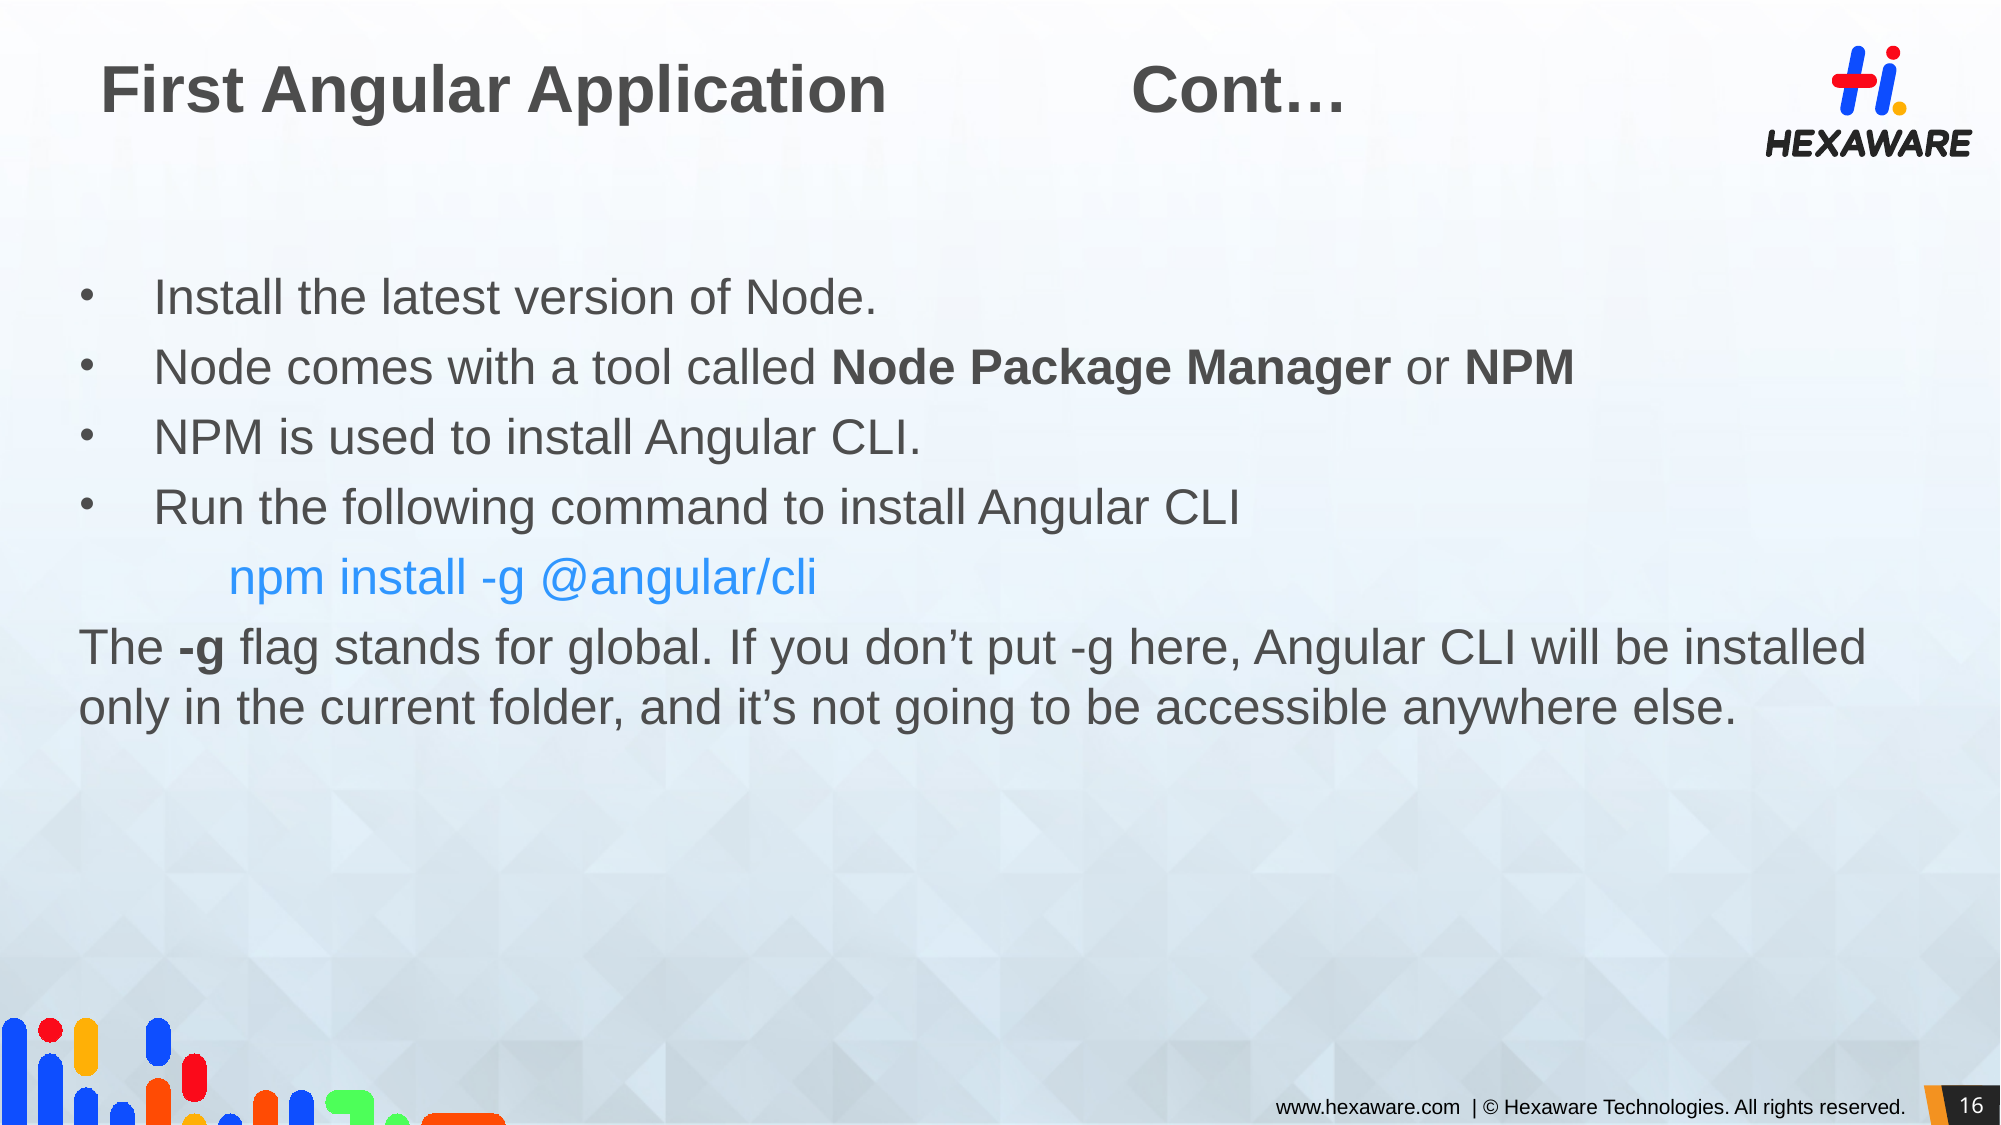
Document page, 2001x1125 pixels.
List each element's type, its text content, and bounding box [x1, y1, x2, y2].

picture [0, 0, 2001, 1125]
list Install the latest version of Node. Node comes with a tool called Node Package Manager or NPM NPM is used to install Angular CLI. Run the following command to install Angular CLI npm install -g @angular/cli The -g flag stands for global. If you don’t put -g here, Angular CLI will be installed only in the current folder, and it’s not going to be accessible anywhere else. [67, 258, 1933, 1062]
title First Angular Application Cont… [70, 35, 1521, 136]
